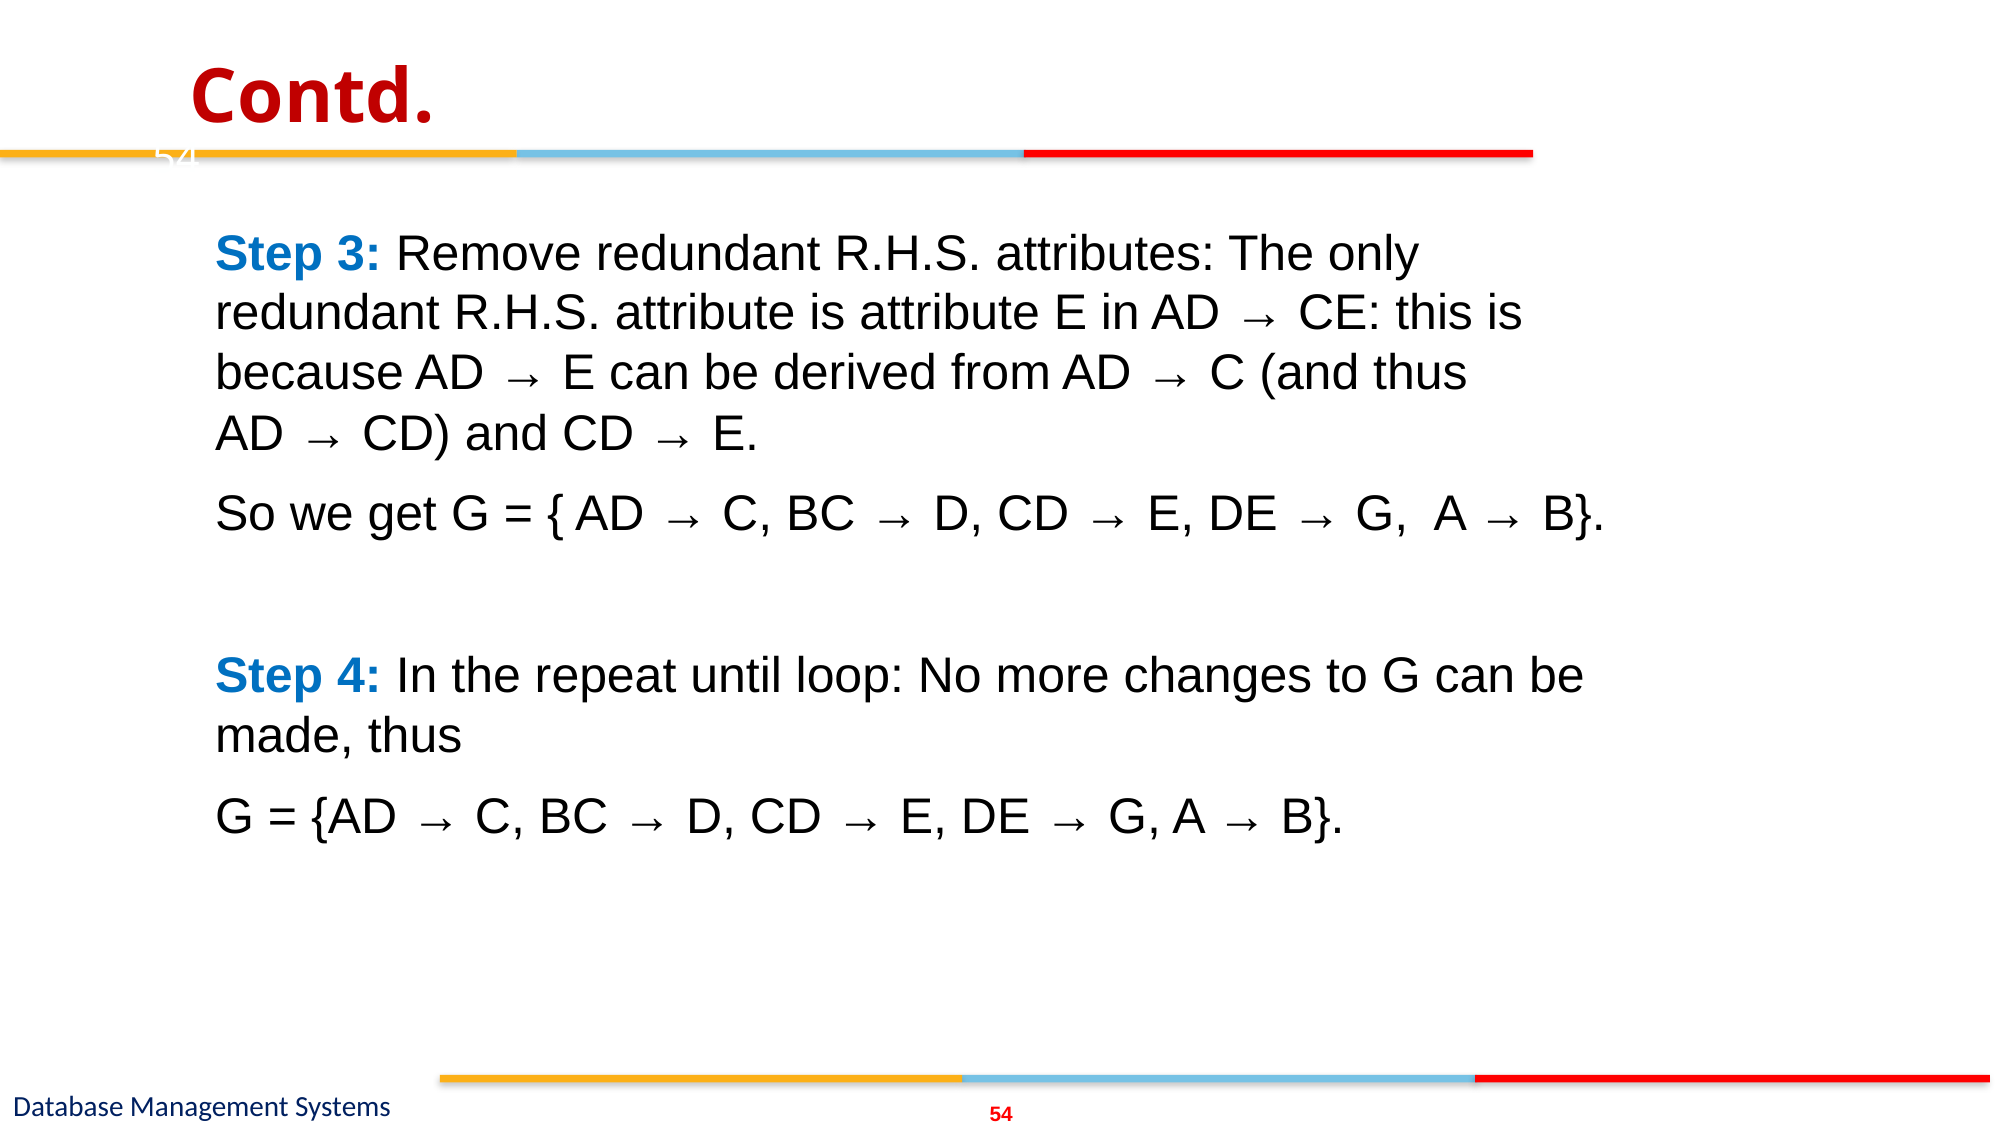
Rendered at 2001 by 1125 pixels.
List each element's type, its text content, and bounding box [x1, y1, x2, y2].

slide_number 54 [87, 129, 216, 190]
list Step 3: Remove redundant R.H.S. attributes: The only redundant R.H.S. attribute is attribute E in AD → CE: this is because AD → E can be derived from AD → C (and thus AD → CD) and CD → E. So we get G = { AD → C, BC → D, CD → E, DE → G, A → B}. Step 4: In the repeat until loop: No more changes to G can be made, thus G = {AD → C, BC → D, CD → E, DE → G, A → B}. [200, 212, 1650, 970]
title Contd. [174, 39, 1613, 167]
